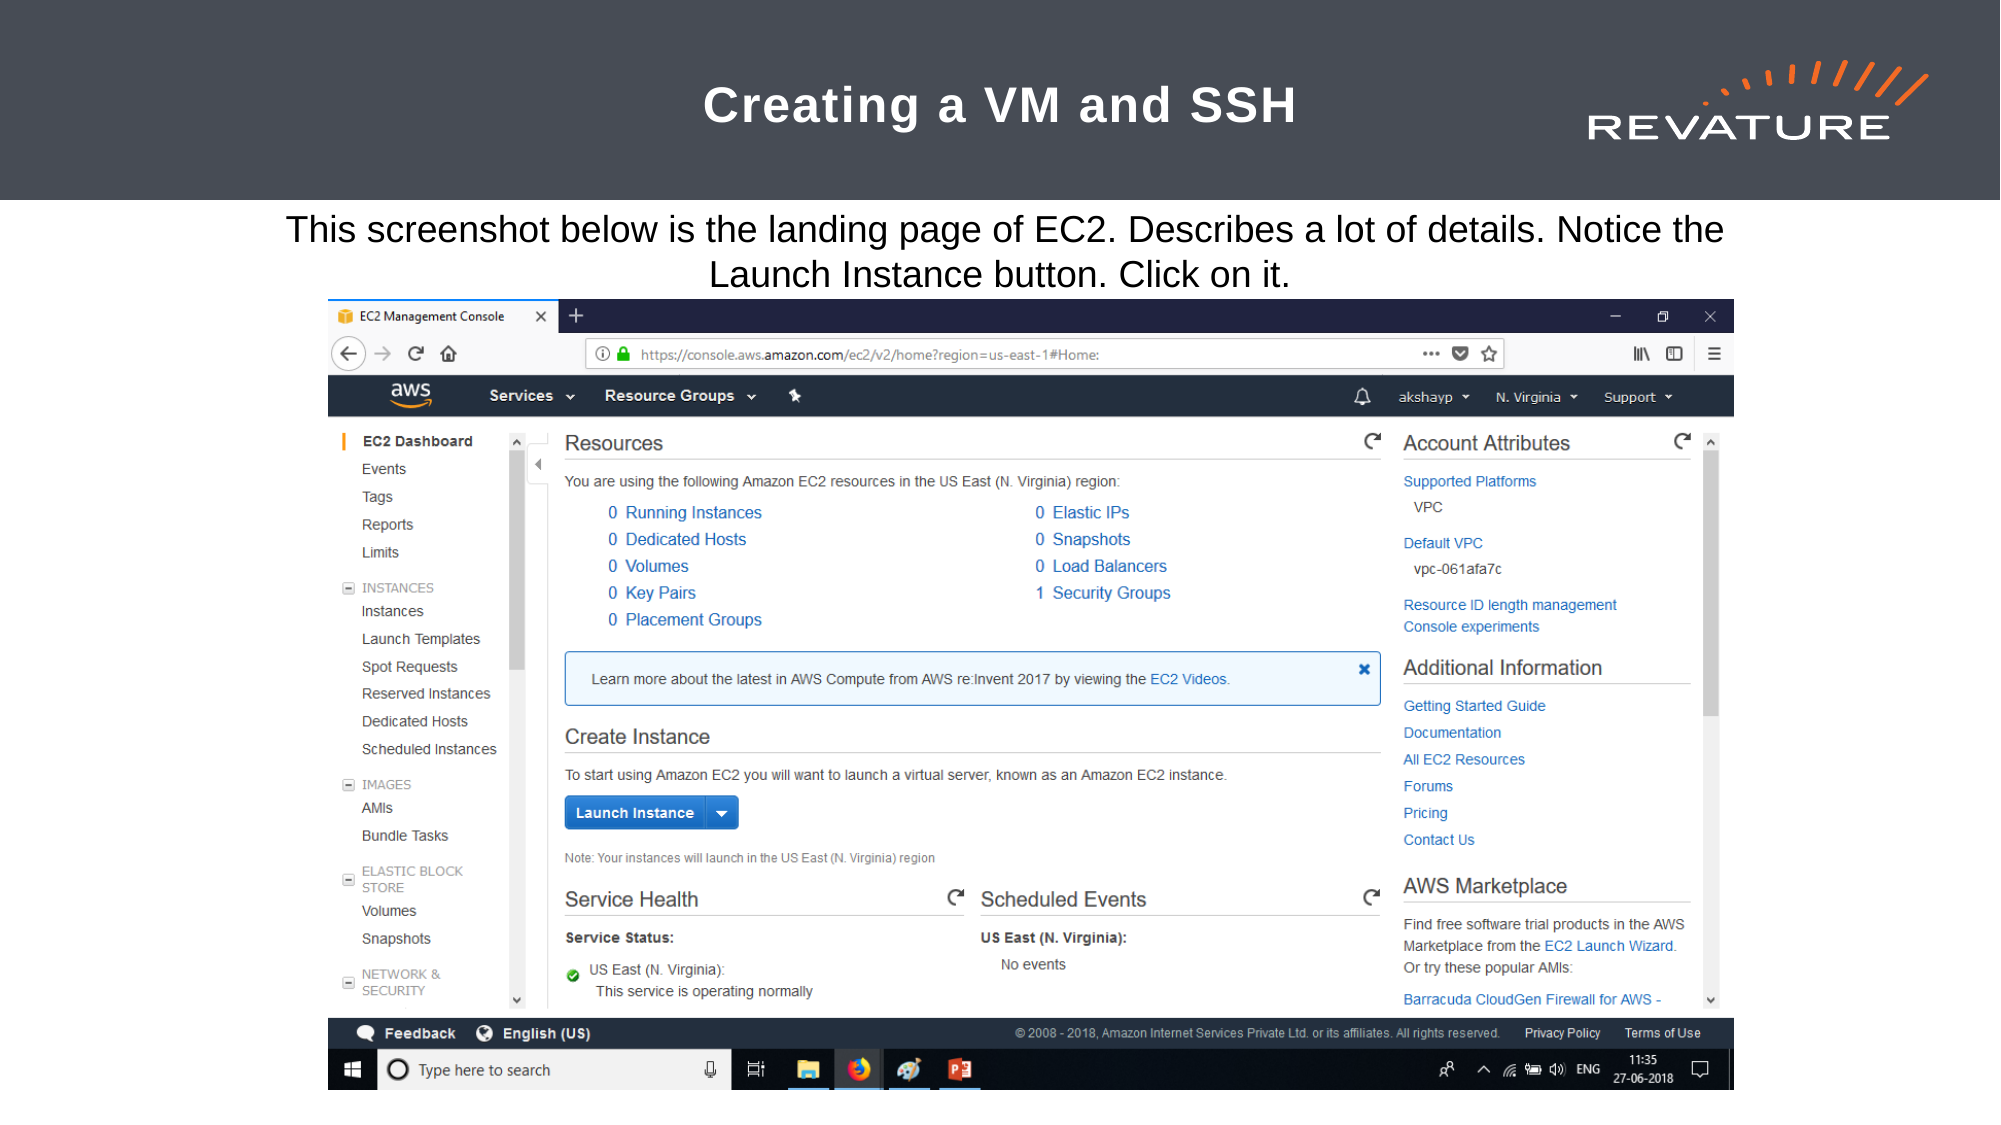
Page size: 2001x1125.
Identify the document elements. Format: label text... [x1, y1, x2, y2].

picture [328, 299, 1734, 1091]
text_box This screenshot below is the landing page of EC2. Describes a lot of details. Notice the Launch Instance button. Click on it. [213, 197, 1798, 303]
title Creating a VM and SSH [137, 59, 1863, 146]
